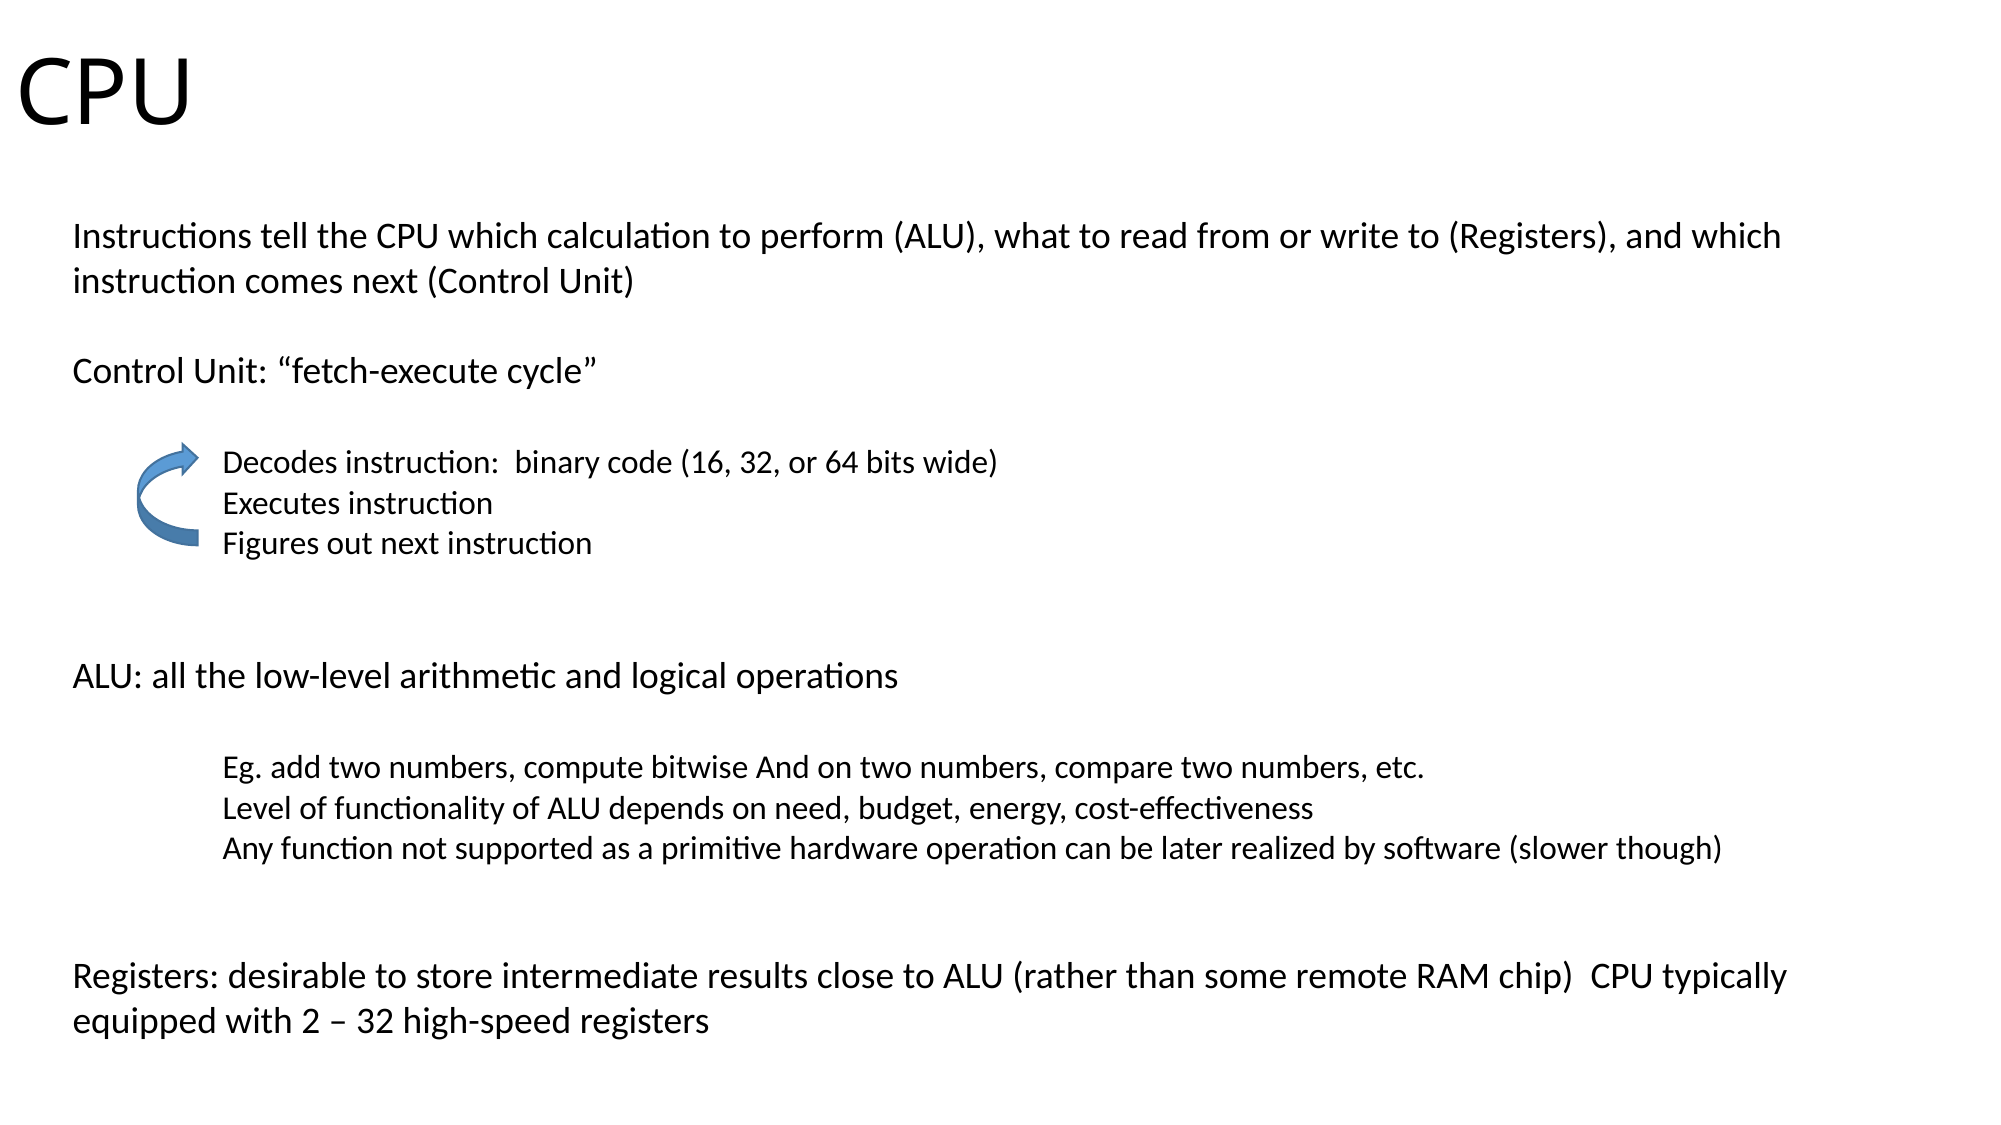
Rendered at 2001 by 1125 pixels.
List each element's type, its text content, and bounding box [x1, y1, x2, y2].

title CPU [0, 0, 2000, 204]
text_box [136, 441, 200, 547]
